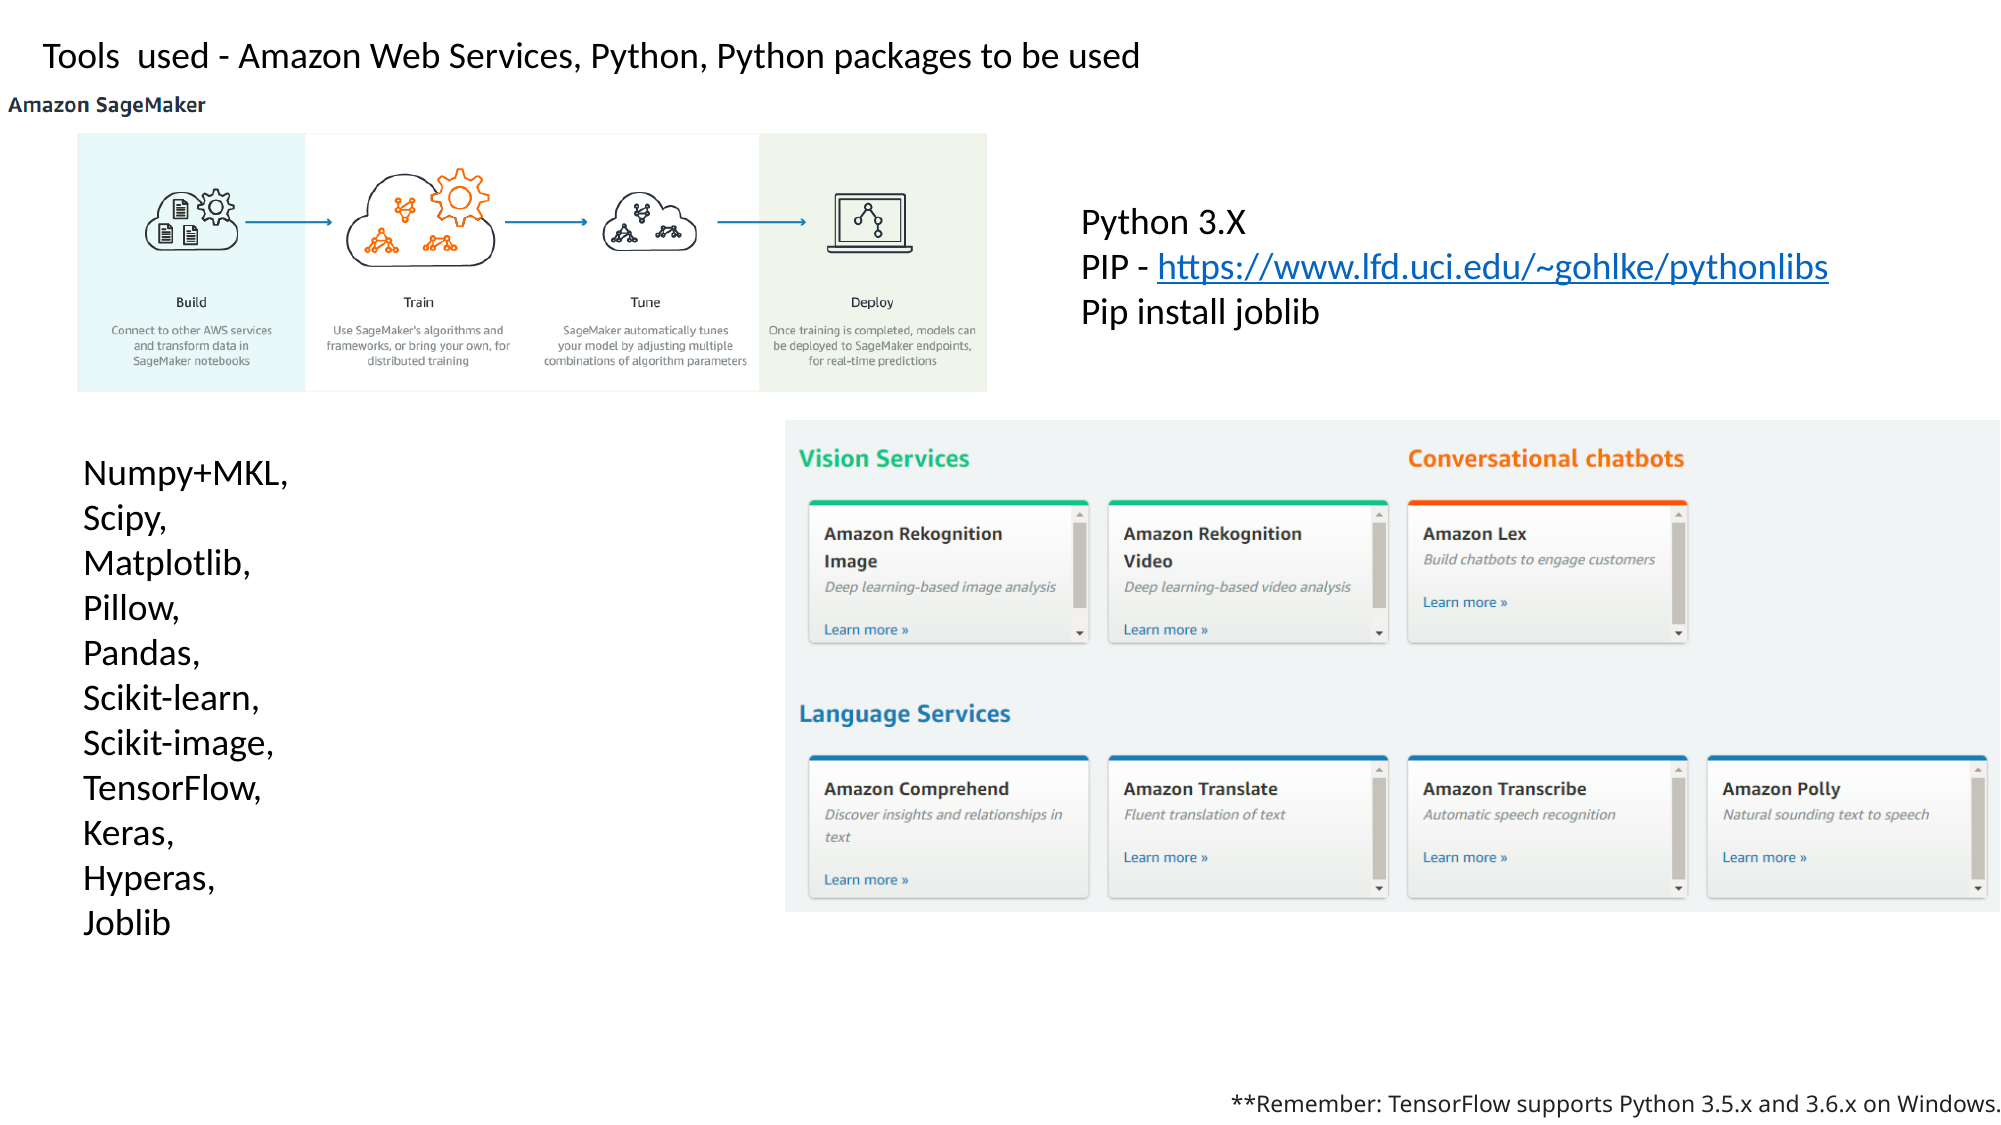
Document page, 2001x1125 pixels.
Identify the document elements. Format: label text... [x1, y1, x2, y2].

text_box Python 3.X PIP - https://www.lfd.uci.edu/~gohlke/pythonlibs Pip install joblib [1066, 189, 1845, 339]
text_box Tools used - Amazon Web Services, Python, Python packages to be used [27, 24, 1219, 84]
picture [0, 84, 999, 400]
text_box **Remember: TensorFlow supports Python 3.5.x and 3.6.x on Windows. [1216, 1082, 2000, 1125]
picture [785, 420, 2000, 912]
text_box Numpy+MKL, Scipy, Matplotlib, Pillow, Pandas, Scikit-learn, Scikit-image, TensorFlow, Keras, Hyperas, Joblib [68, 440, 704, 951]
